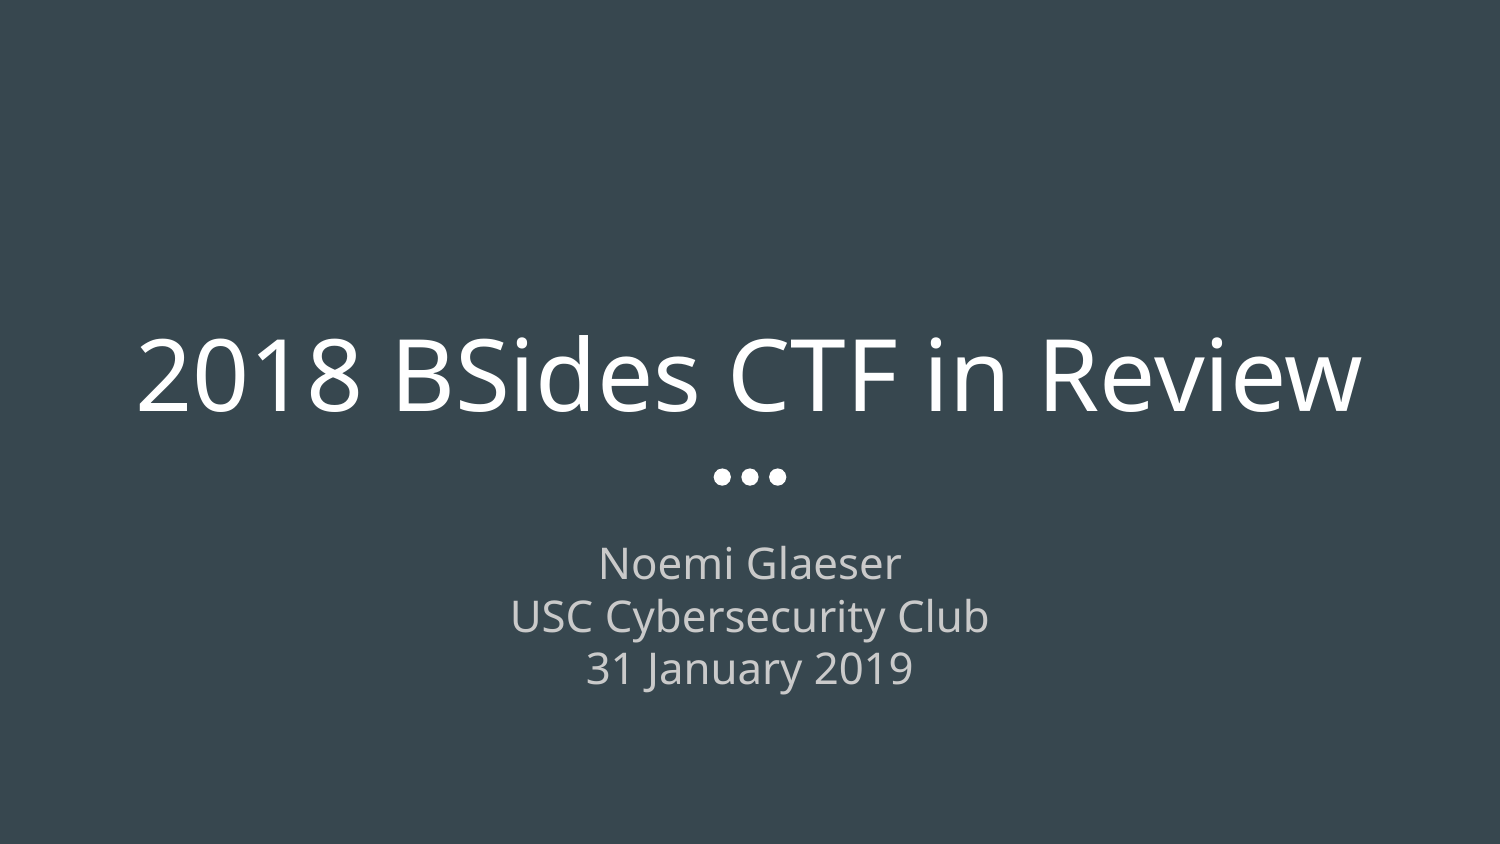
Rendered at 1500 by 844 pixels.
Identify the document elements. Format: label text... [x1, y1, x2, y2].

title 2018 BSides CTF in Review [110, 162, 1390, 447]
subtitle Noemi Glaeser USC Cybersecurity Club 31 January 2019 [110, 520, 1390, 695]
